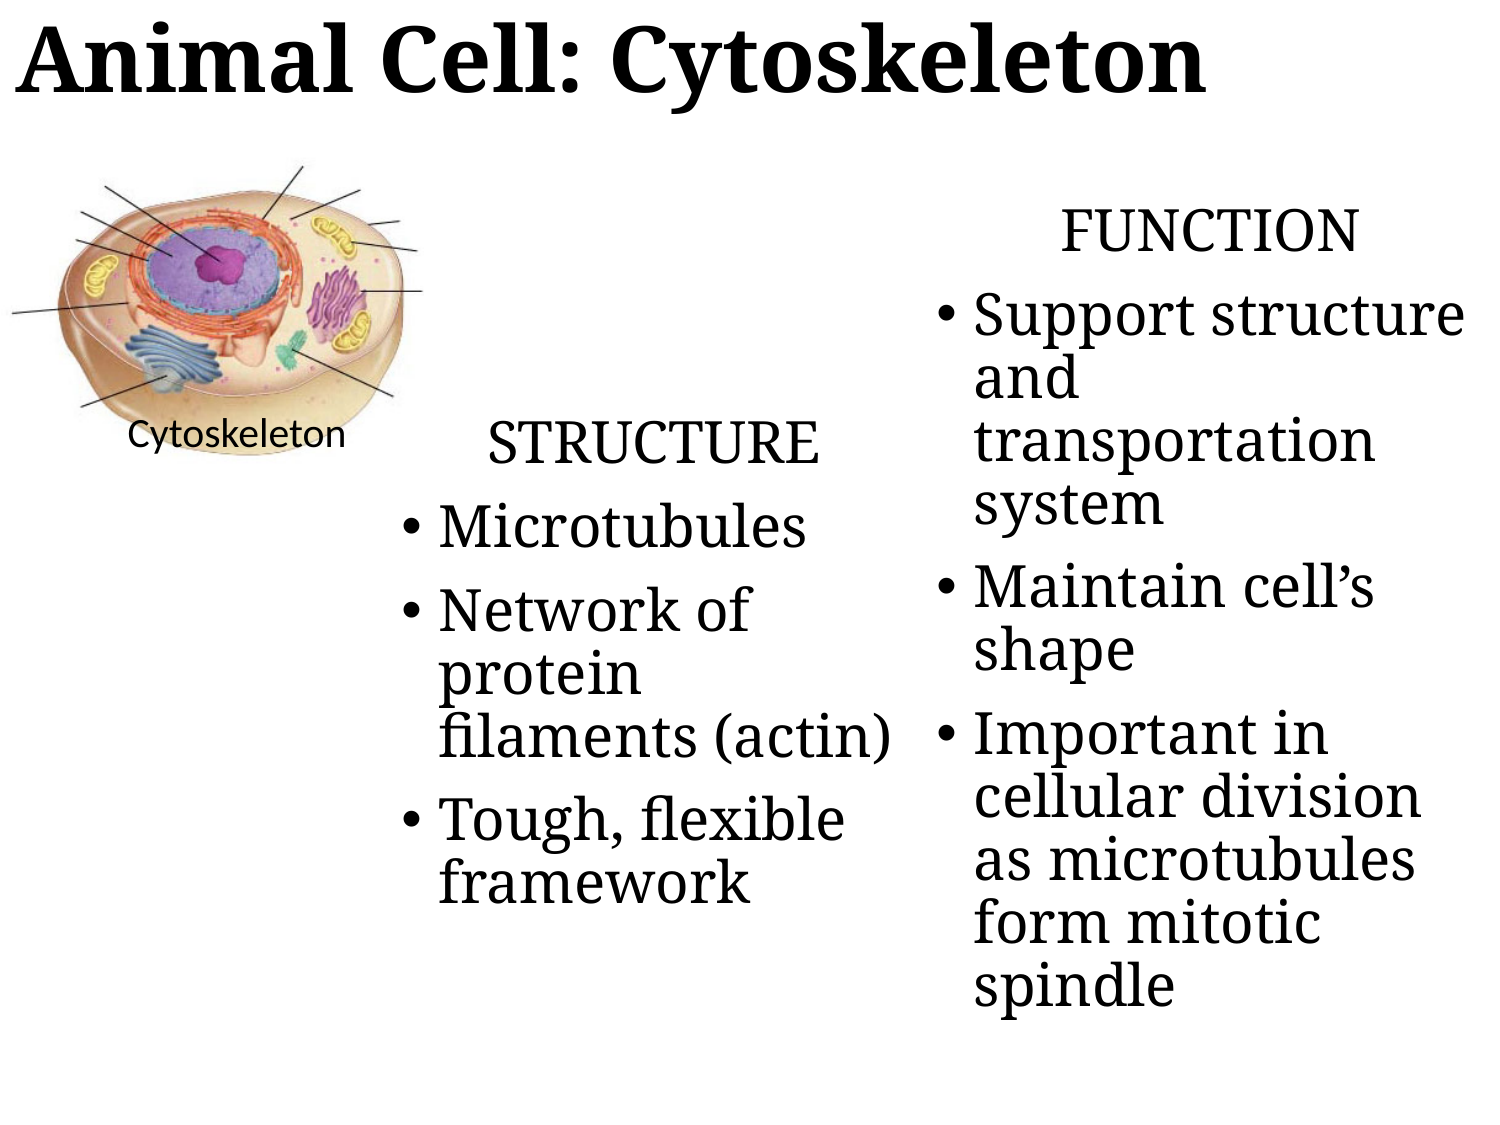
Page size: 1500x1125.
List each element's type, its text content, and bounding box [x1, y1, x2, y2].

list STRUCTURE Microtubules Network of protein filaments (actin) Tough, flexible framework [386, 406, 921, 1125]
picture [0, 148, 424, 484]
title Animal Cell: Cytoskeleton [0, 8, 1500, 227]
text_box FUNCTION Support structure and transportation system Maintain cell’s shape Important in cellular division as microtubules form mitotic spindle [921, 193, 1500, 1125]
